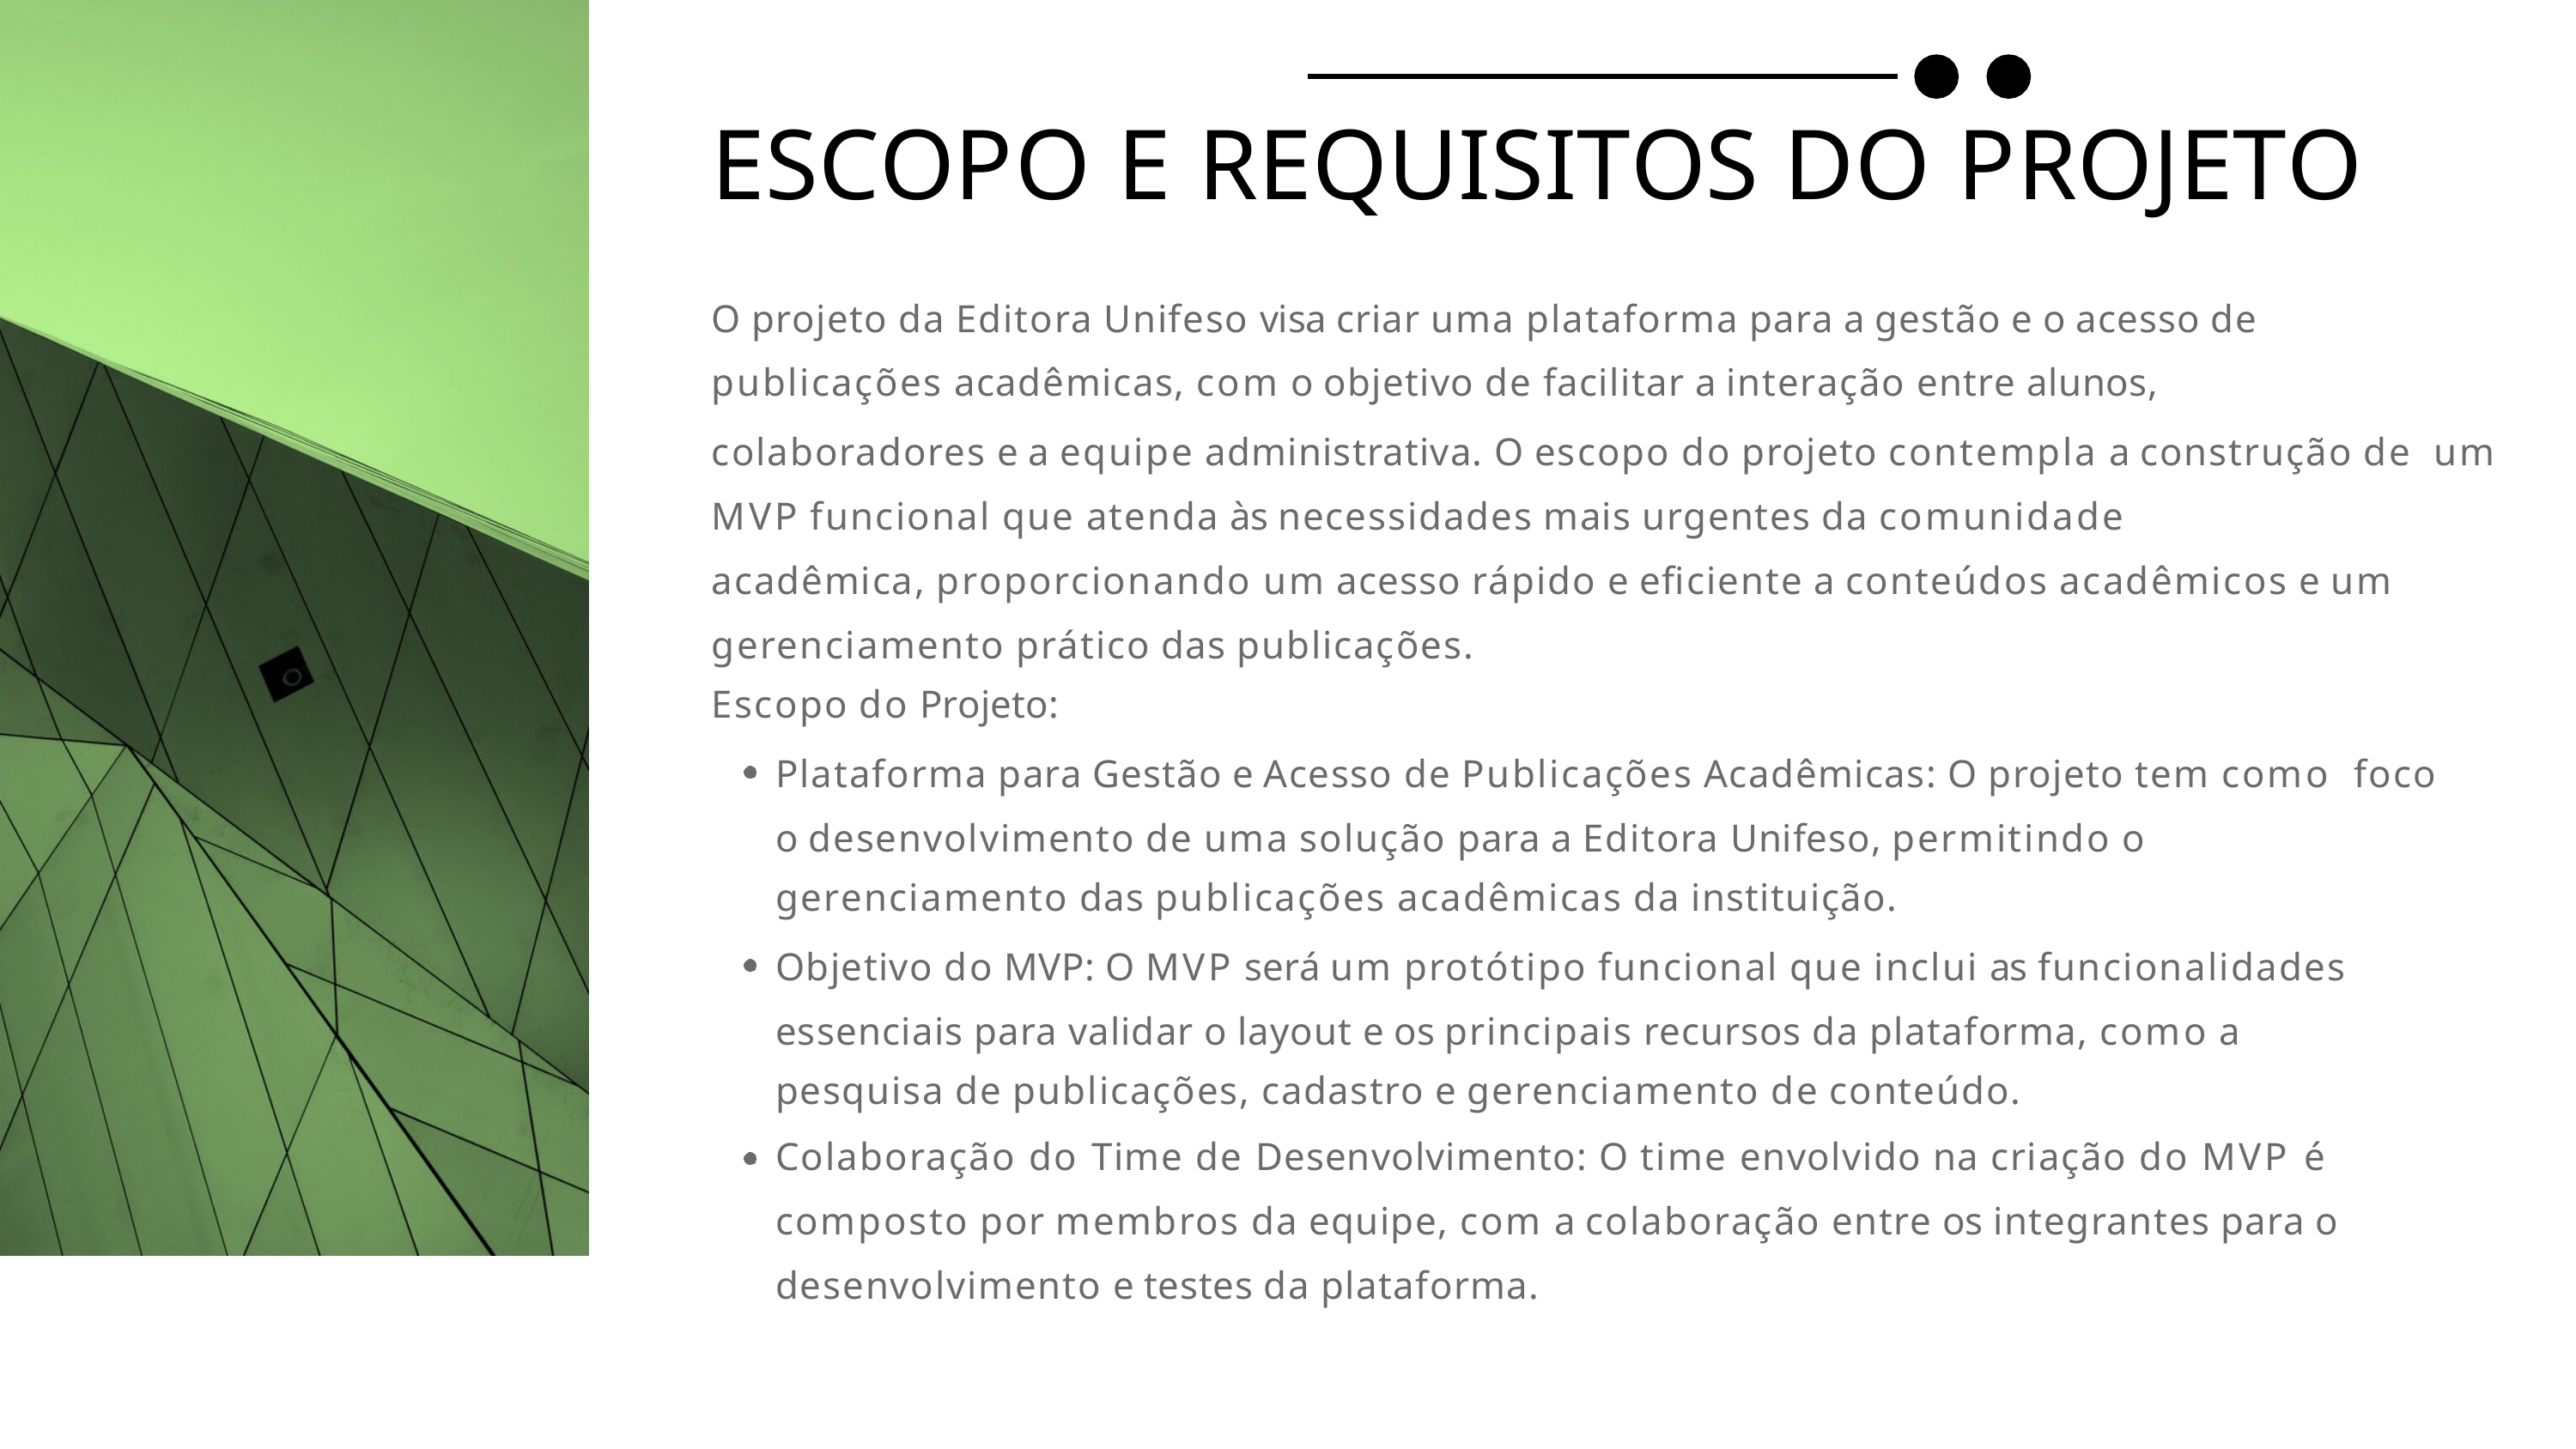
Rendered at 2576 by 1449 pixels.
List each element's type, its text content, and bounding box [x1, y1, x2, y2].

text_box [1986, 54, 2032, 100]
picture [744, 1151, 756, 1165]
picture [0, 0, 589, 1256]
picture [744, 765, 756, 779]
text_box O projeto da Editora Unifeso visa criar uma plataforma para a gestão e o acesso de publicações acadêmicas, com o objetivo de facilitar a interação entre alunos, colaboradores e a equipe administrativa. O escopo do projeto contempla a construção de um MVP funcional que atenda às necessidades mais urgentes da comunidade acadêmica, proporcionando um acesso rápido e eficiente a conteúdos acadêmicos e um gerenciamento prático das publicações. Escopo do Projeto: Plataforma para Gestão e Acesso de Publicações Acadêmicas: O projeto tem como foco o desenvolvimento de uma solução para a Editora Unifeso, permitindo o gerenciamento das publicações acadêmicas da instituição. Objetivo do MVP: O MVP será um protótipo funcional que inclui as funcionalidades essenciais para validar o layout e os principais recursos da plataforma, como a pesquisa de publicações, cadastro e gerenciamento de conteúdo. Colaboração do Time de Desenvolvimento: O time envolvido na criação do MVP é composto por membros da equipe, com a colaboração entre os integrantes para o desenvolvimento e testes da plataforma. [709, 274, 2525, 1307]
picture [744, 958, 756, 972]
text_box [1914, 54, 1959, 100]
title ESCOPO E REQUISITOS DO PROJETO [709, 101, 2364, 346]
